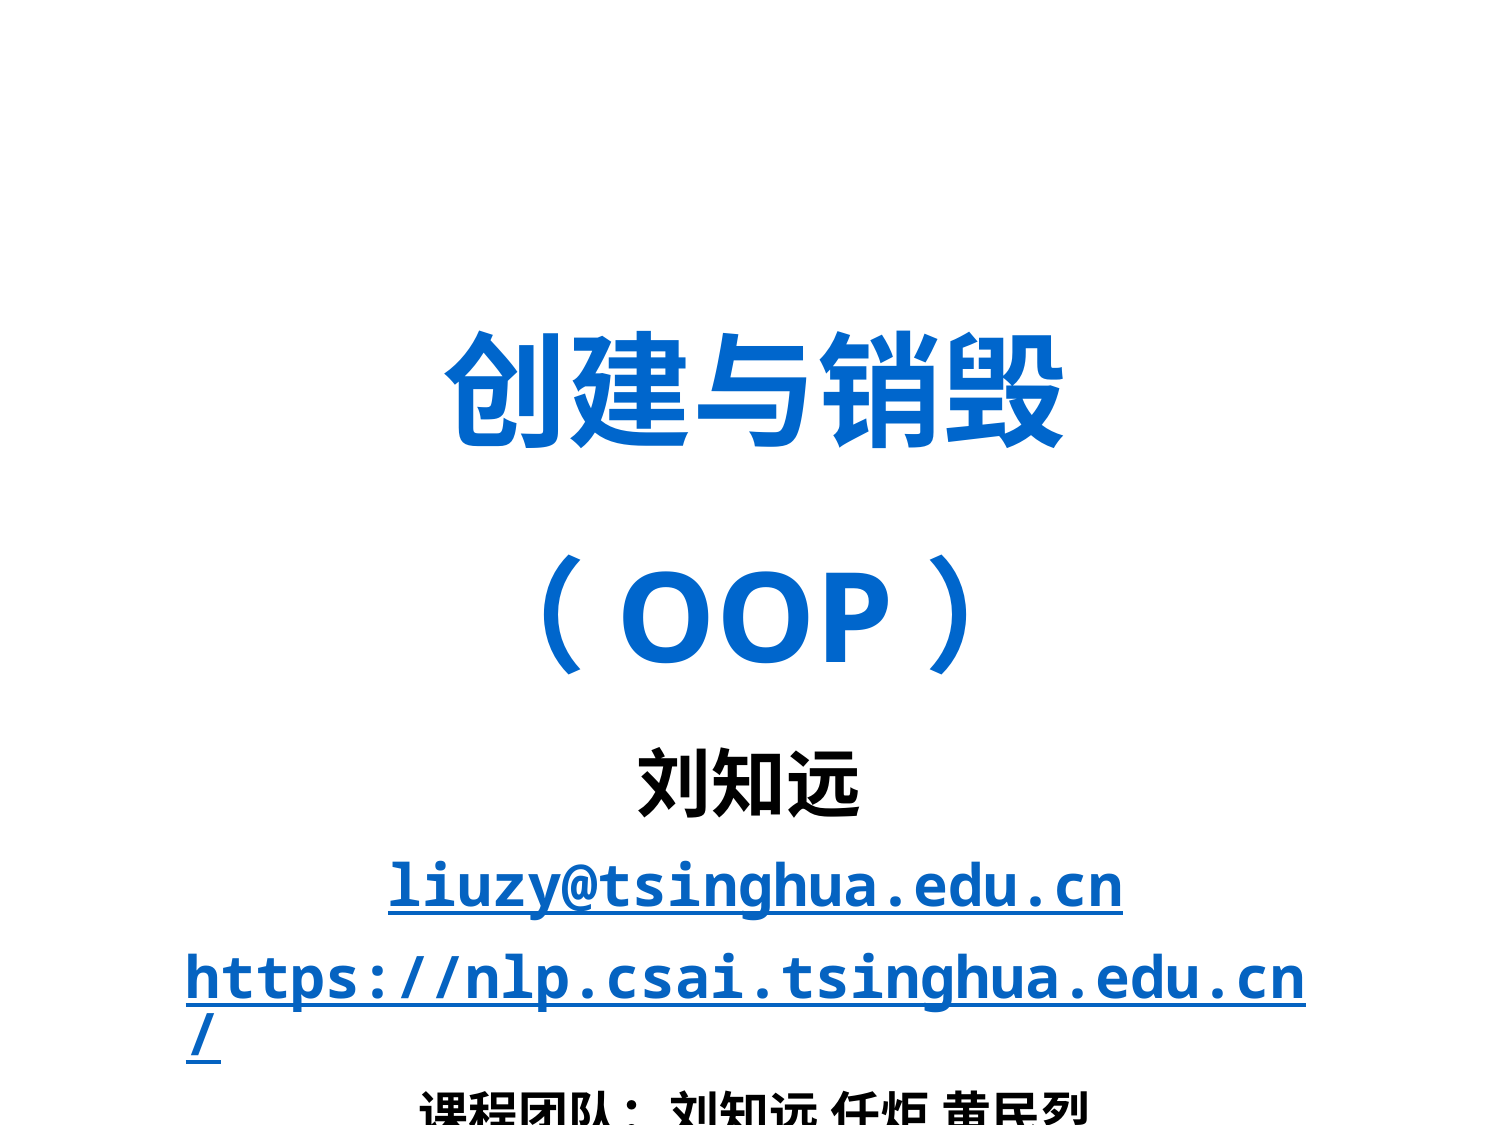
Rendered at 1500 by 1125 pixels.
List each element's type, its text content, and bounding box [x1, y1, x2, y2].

title 创建与销毁 （OOP） [94, 219, 1417, 705]
subtitle 刘知远 liuzy@tsinghua.edu.cn https://nlp.csai.tsinghua.edu.cn/ 课程团队：刘知远 任炬 黄民烈 [170, 739, 1340, 1106]
